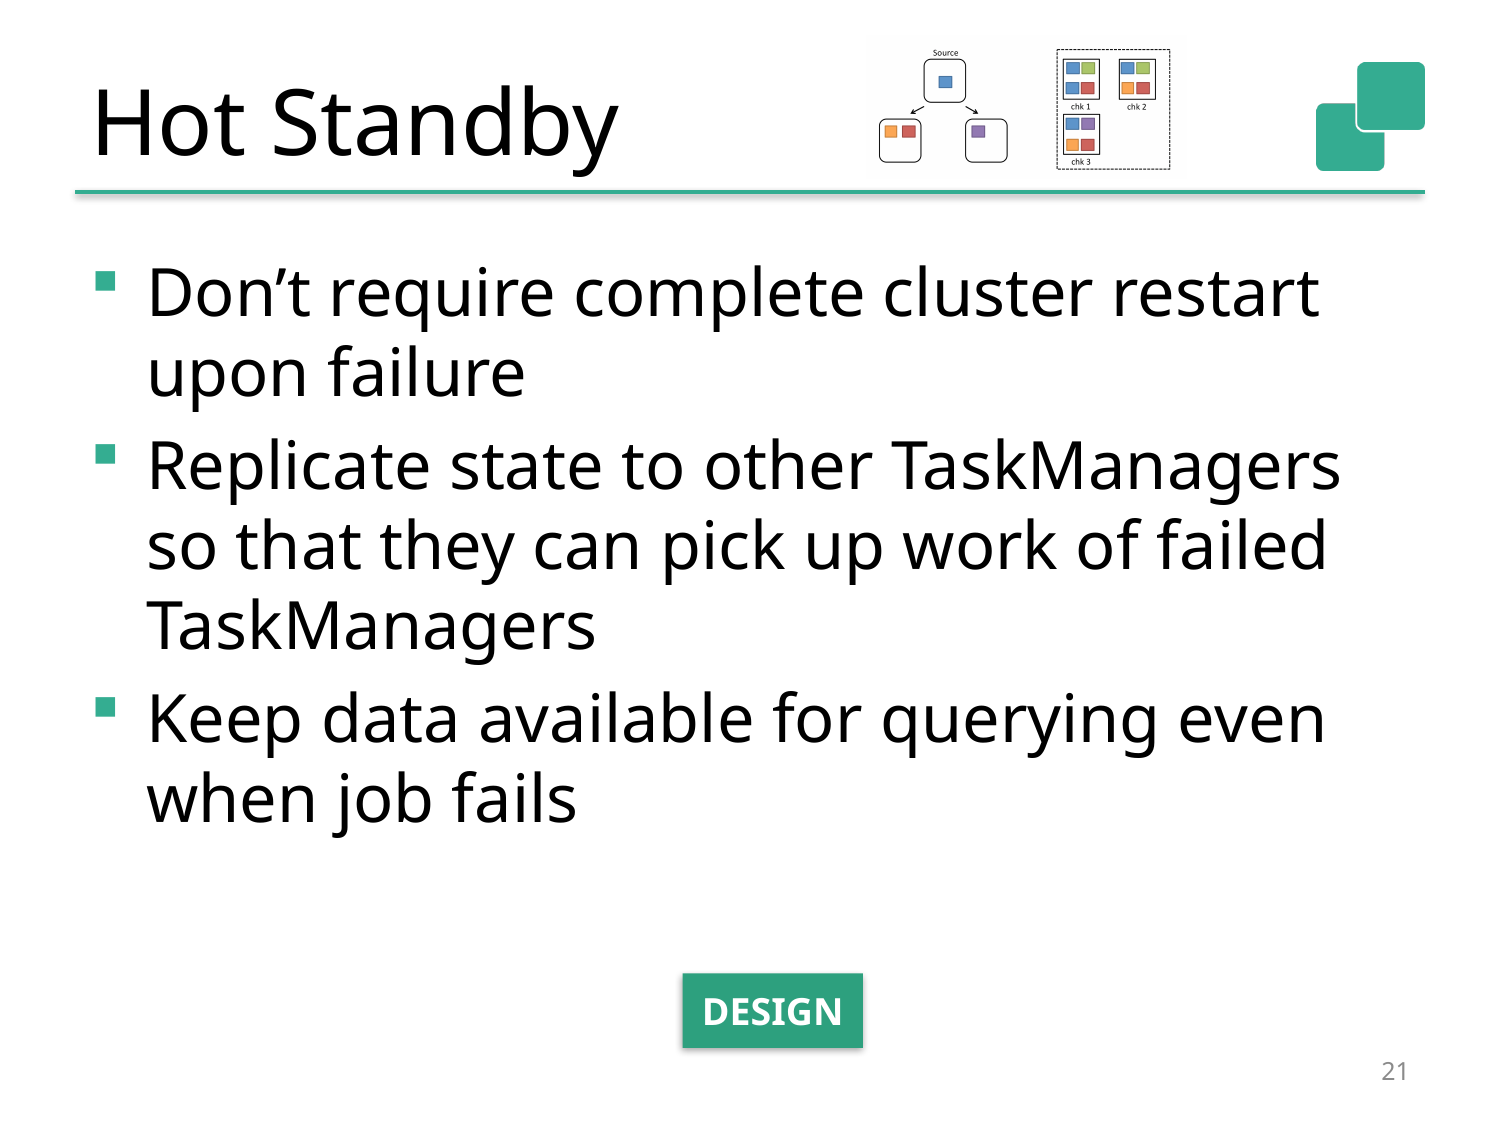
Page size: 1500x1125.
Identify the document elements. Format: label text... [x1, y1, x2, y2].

text_box DESIGN [682, 973, 864, 1049]
picture [1316, 62, 1425, 171]
slide_number 21 [1074, 1042, 1425, 1103]
title Hot Standby [75, 45, 1290, 193]
picture [865, 34, 1187, 179]
list Don’t require complete cluster restart upon failure Replicate state to other TaskManagers so that they can pick up work of failed TaskManagers Keep data available for querying even when job fails [75, 241, 1425, 1005]
